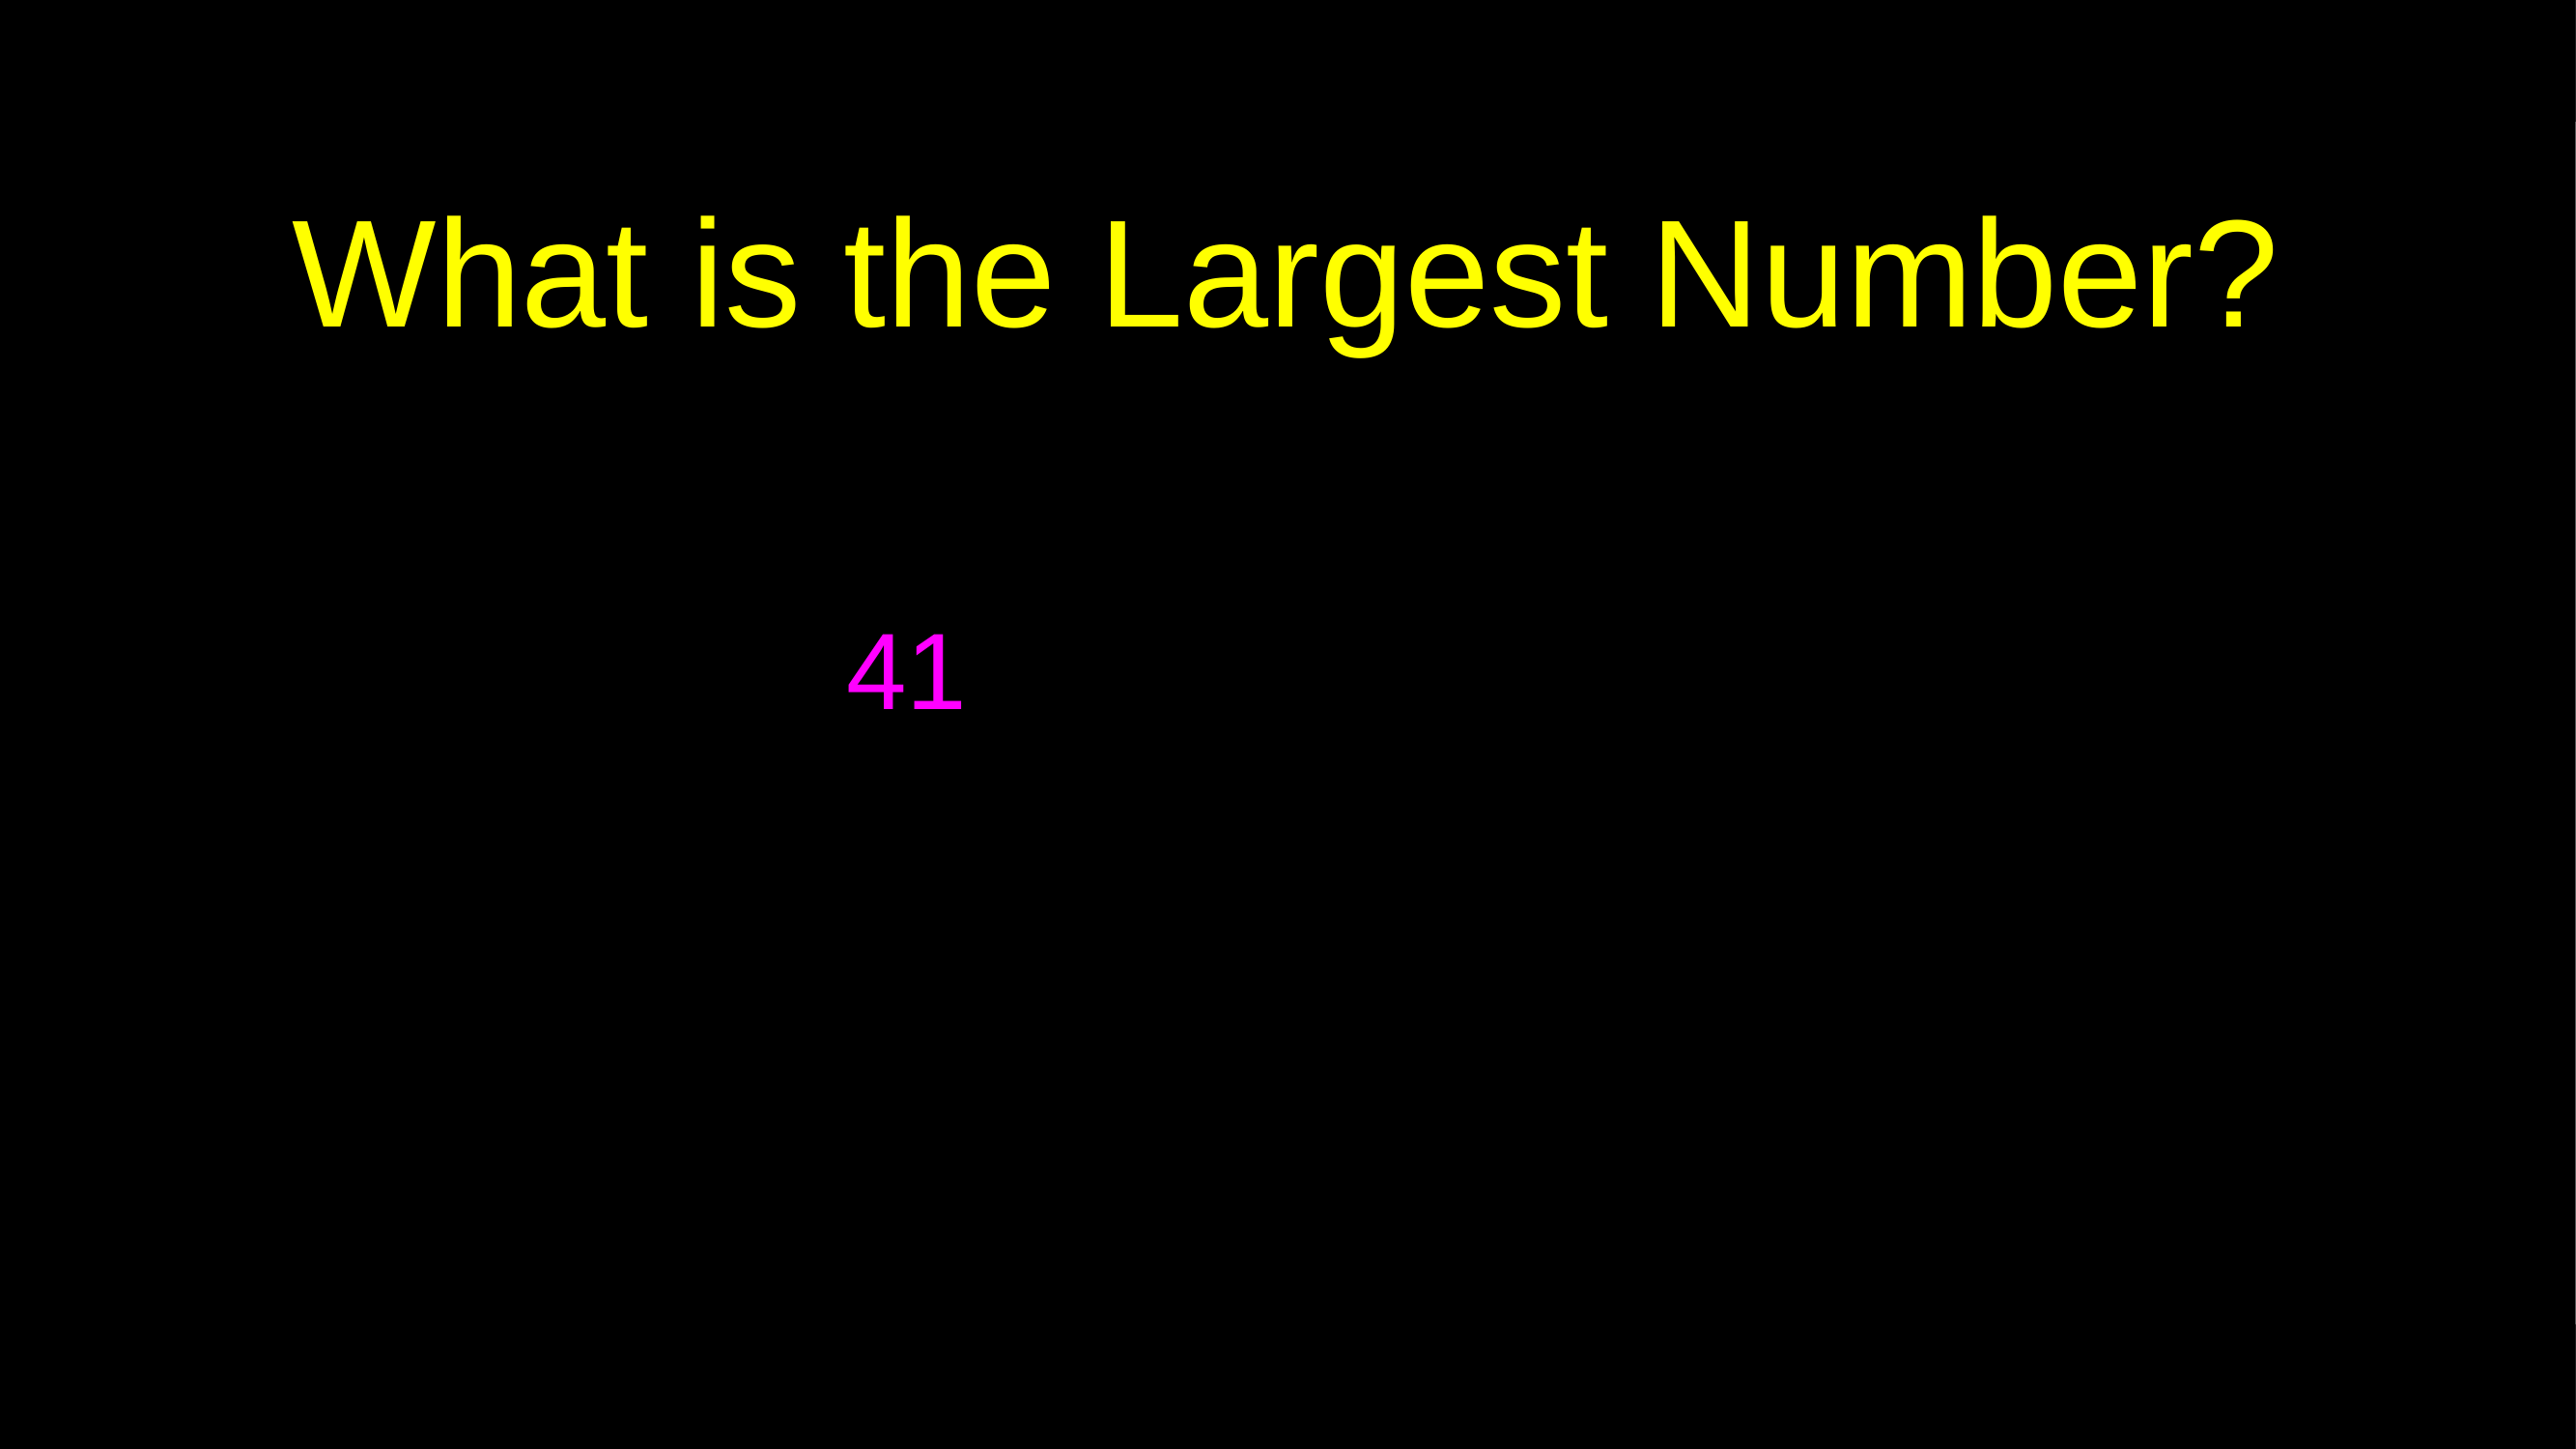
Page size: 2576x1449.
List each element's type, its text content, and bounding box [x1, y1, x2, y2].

text_box 41 [846, 572, 1006, 759]
title What is the Largest Number? [183, 129, 2391, 403]
